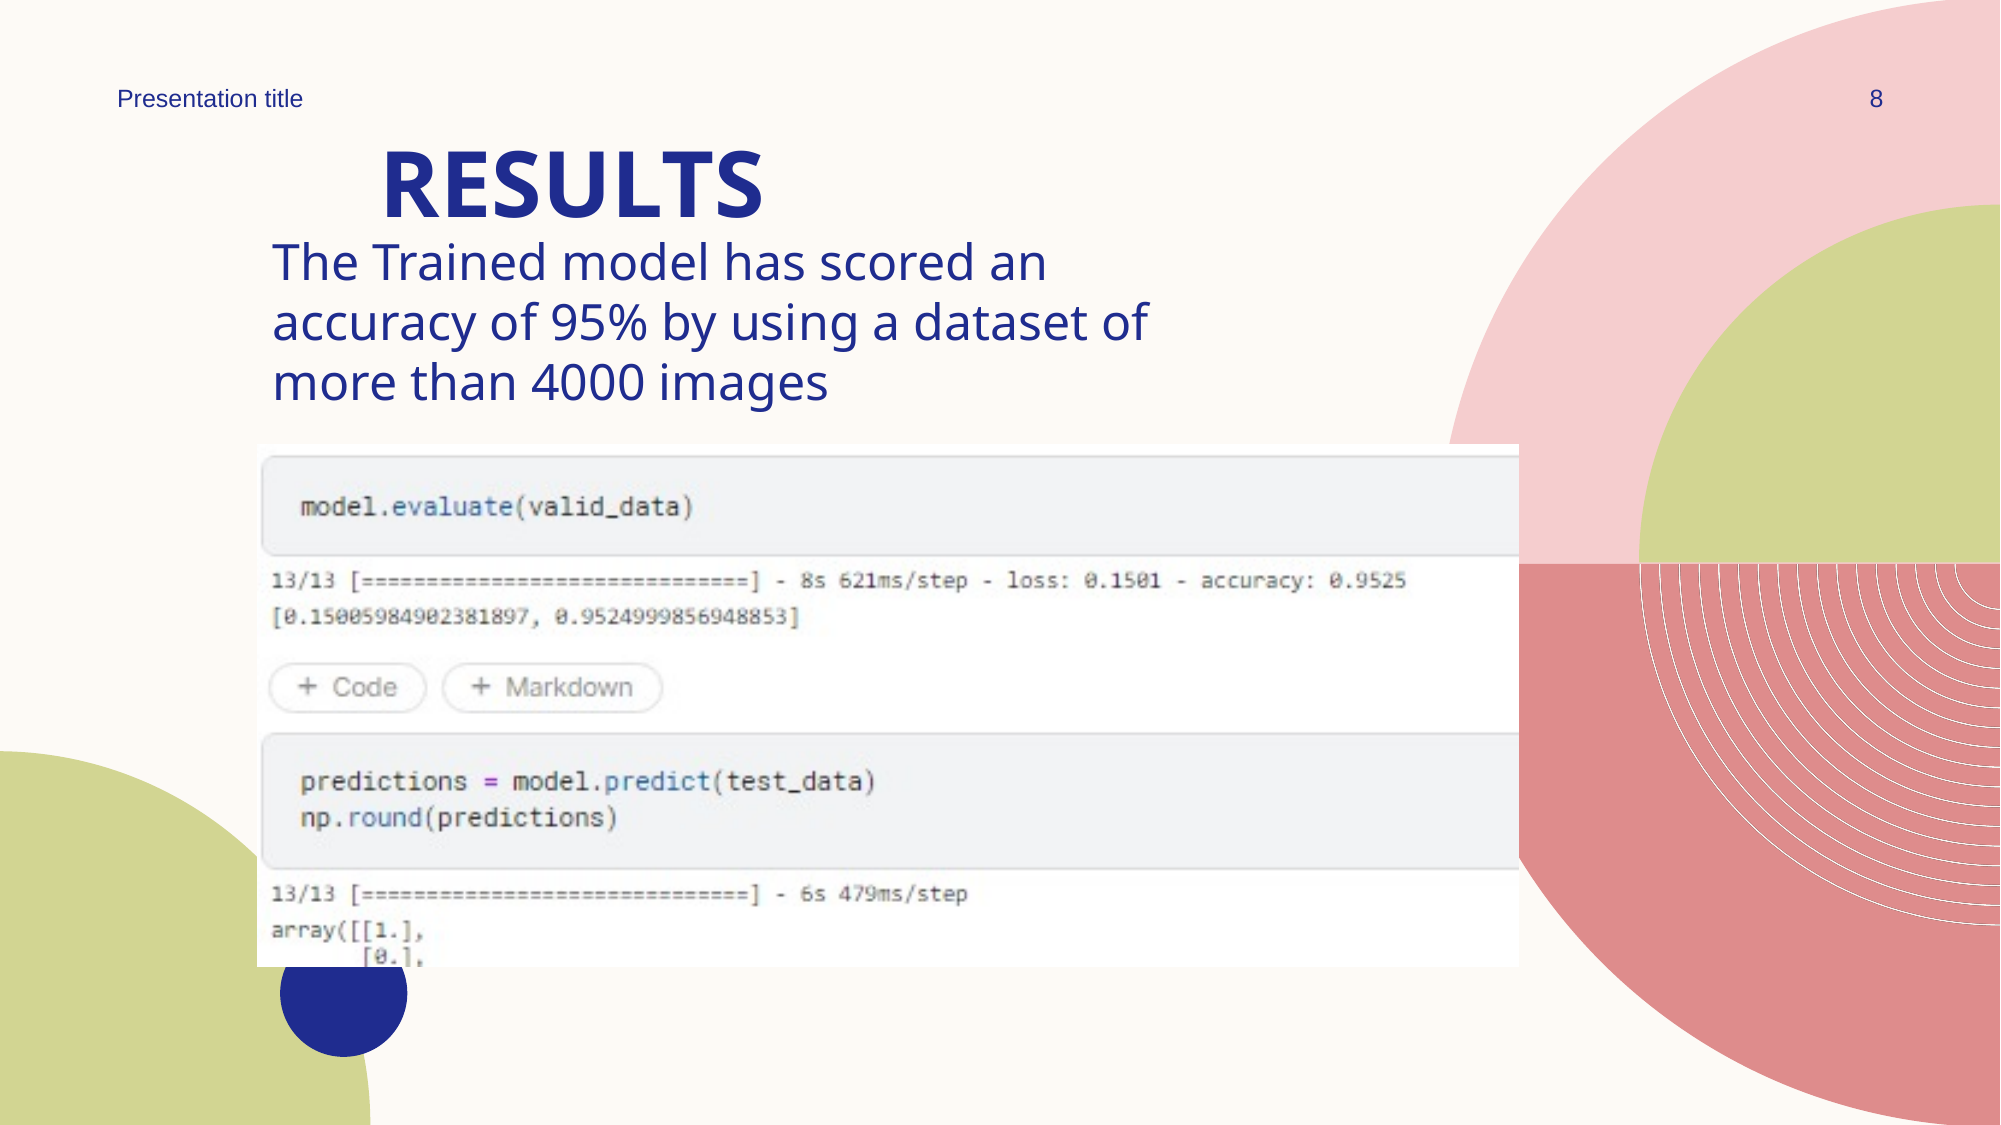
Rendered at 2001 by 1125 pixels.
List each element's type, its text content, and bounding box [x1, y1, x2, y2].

footer Presentation title [101, 75, 627, 120]
picture [257, 444, 1519, 967]
title Results [364, 118, 1475, 245]
list The Trained model has scored an accuracy of 95% by using a dataset of more than 4000 images [257, 222, 1223, 444]
picture [1639, 564, 2000, 926]
slide_number 8 [1795, 75, 1958, 120]
